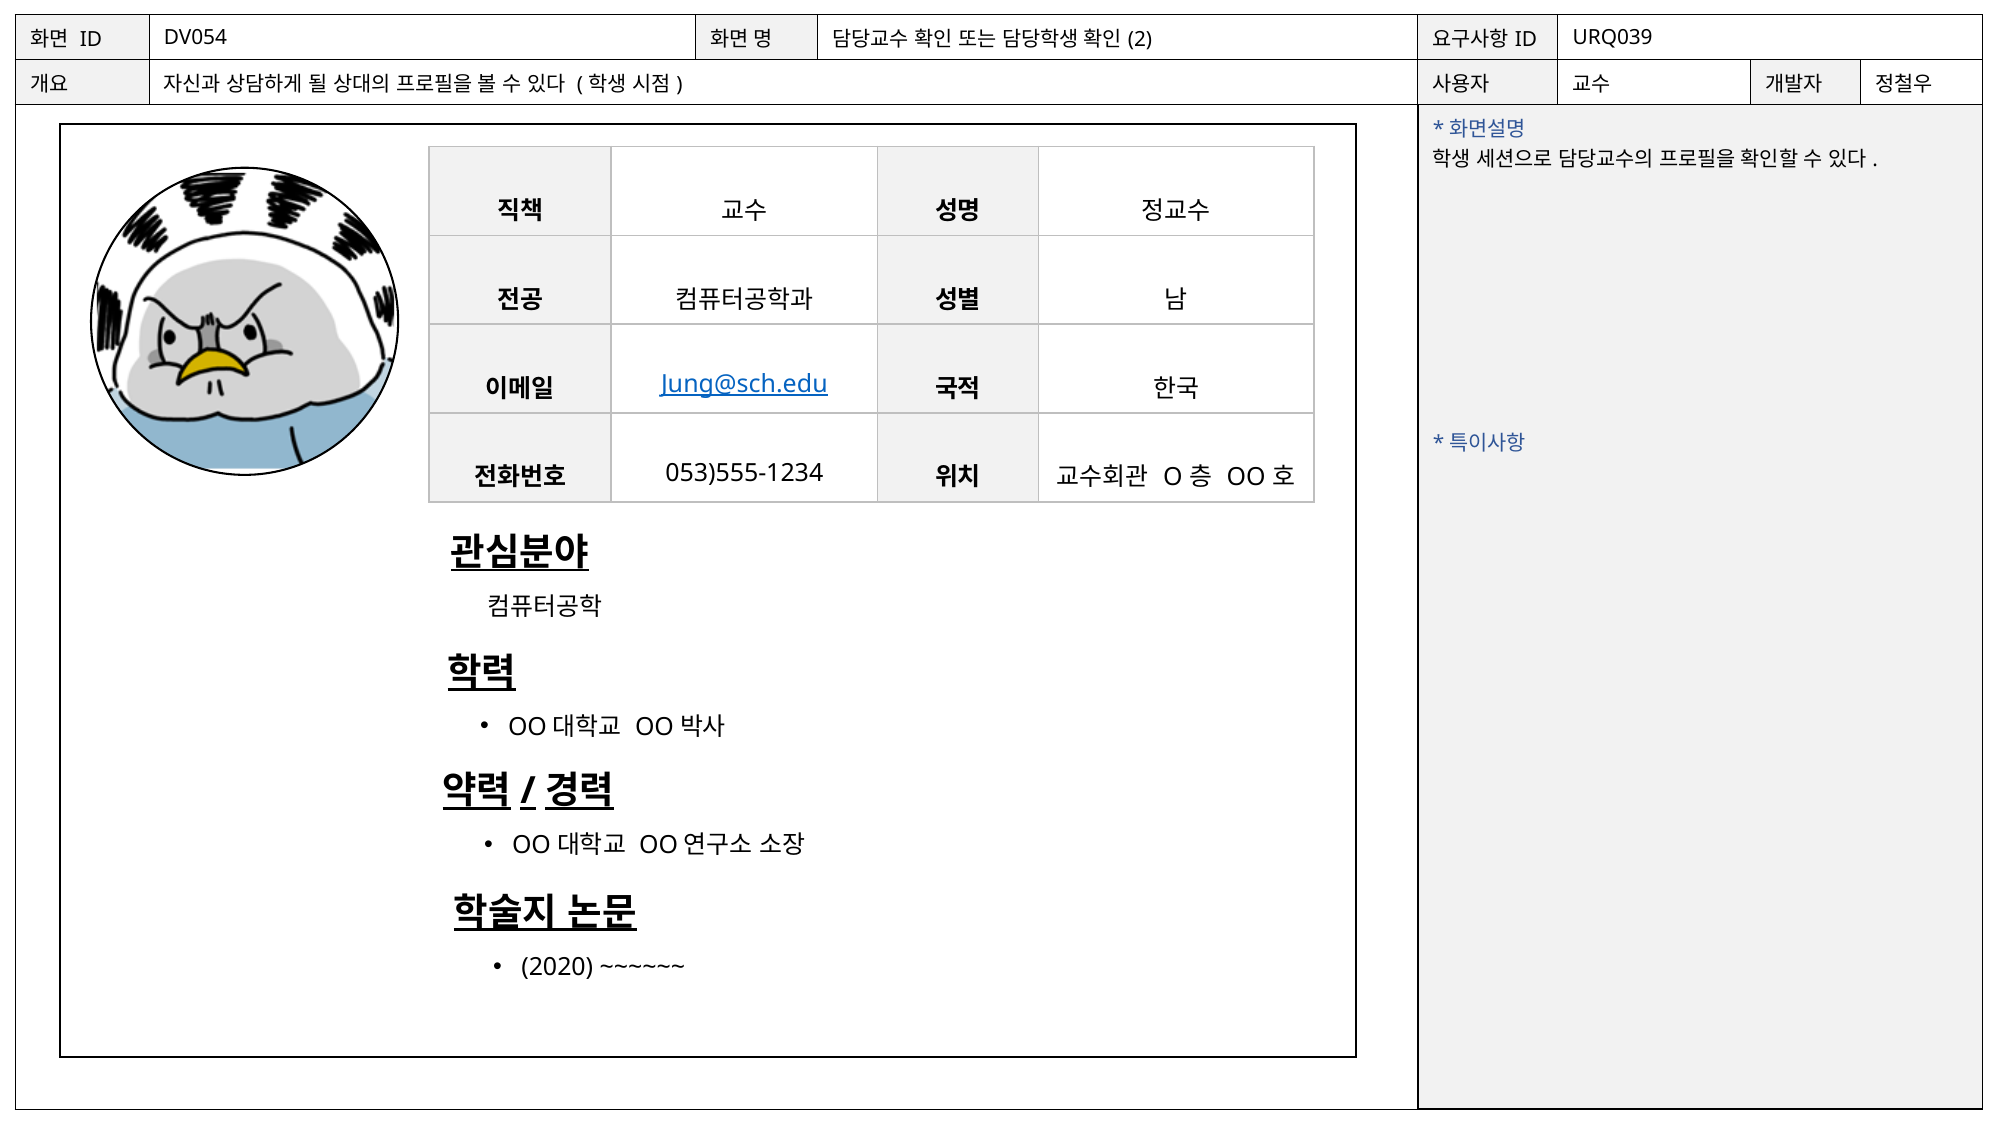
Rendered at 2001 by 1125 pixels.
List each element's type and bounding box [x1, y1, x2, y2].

table_cell [1418, 60, 1557, 104]
table_header [1558, 15, 1982, 59]
table_header [1039, 147, 1313, 235]
table_cell [16, 60, 149, 104]
table_cell [1558, 60, 1750, 104]
table_header [1418, 15, 1557, 59]
text_box [59, 123, 1357, 1058]
table_header [696, 15, 817, 59]
table_header [16, 15, 149, 59]
table_header [430, 147, 610, 235]
table_cell [1751, 60, 1860, 104]
table_header [612, 147, 877, 235]
table_header [878, 147, 1038, 235]
table_cell [150, 60, 1417, 104]
table_cell [1861, 60, 1982, 104]
table_header [150, 15, 695, 59]
table_cell [16, 105, 1417, 1109]
table_header [818, 15, 1417, 59]
table_cell [1419, 105, 1982, 1108]
